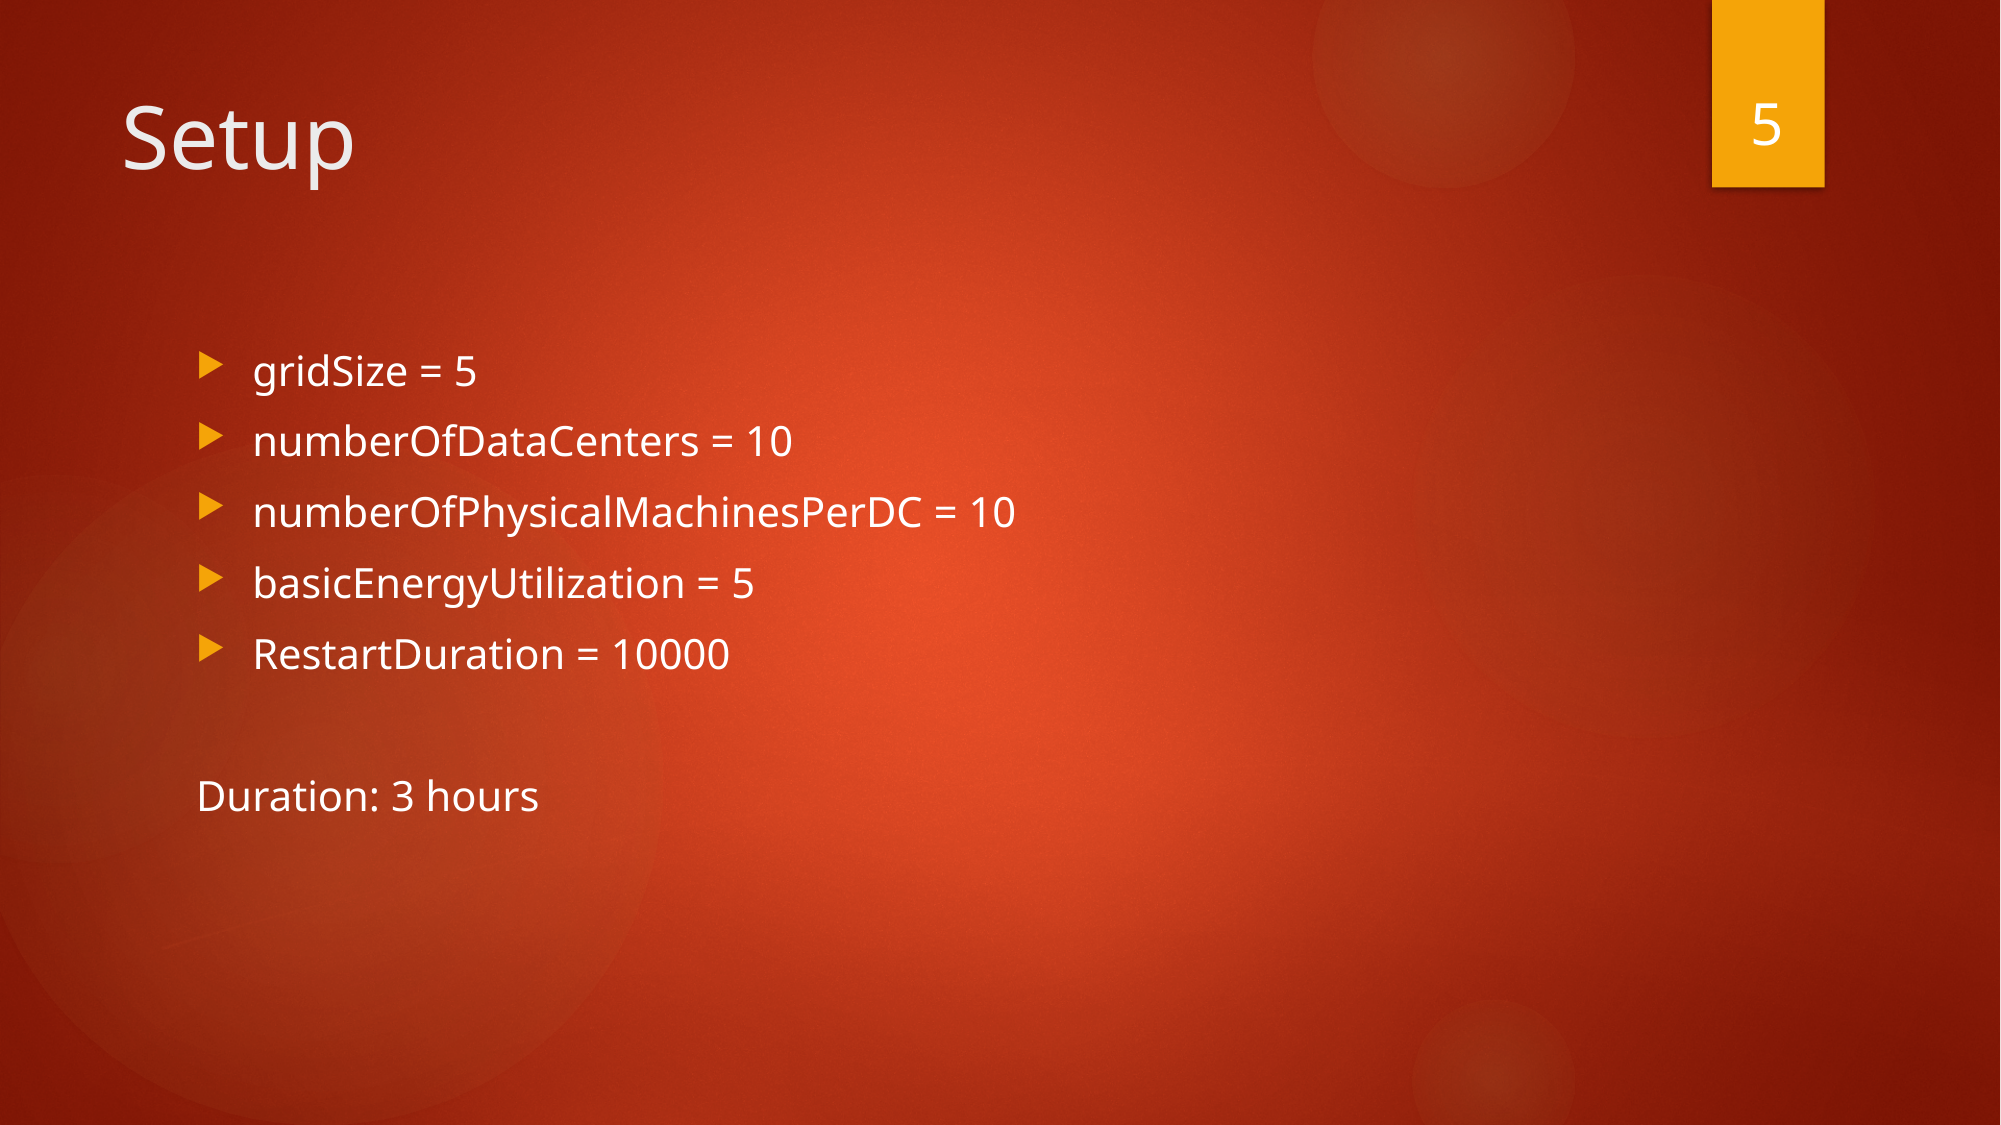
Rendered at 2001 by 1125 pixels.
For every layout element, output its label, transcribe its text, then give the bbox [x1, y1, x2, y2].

slide_number 5 [1698, 48, 1836, 175]
list gridSize = 5 numberOfDataCenters = 10 numberOfPhysicalMachinesPerDC = 10 basicEnergyUtilization = 5 RestartDuration = 10000 Duration: 3 hours [181, 336, 1649, 1025]
title Setup [106, 74, 1649, 304]
